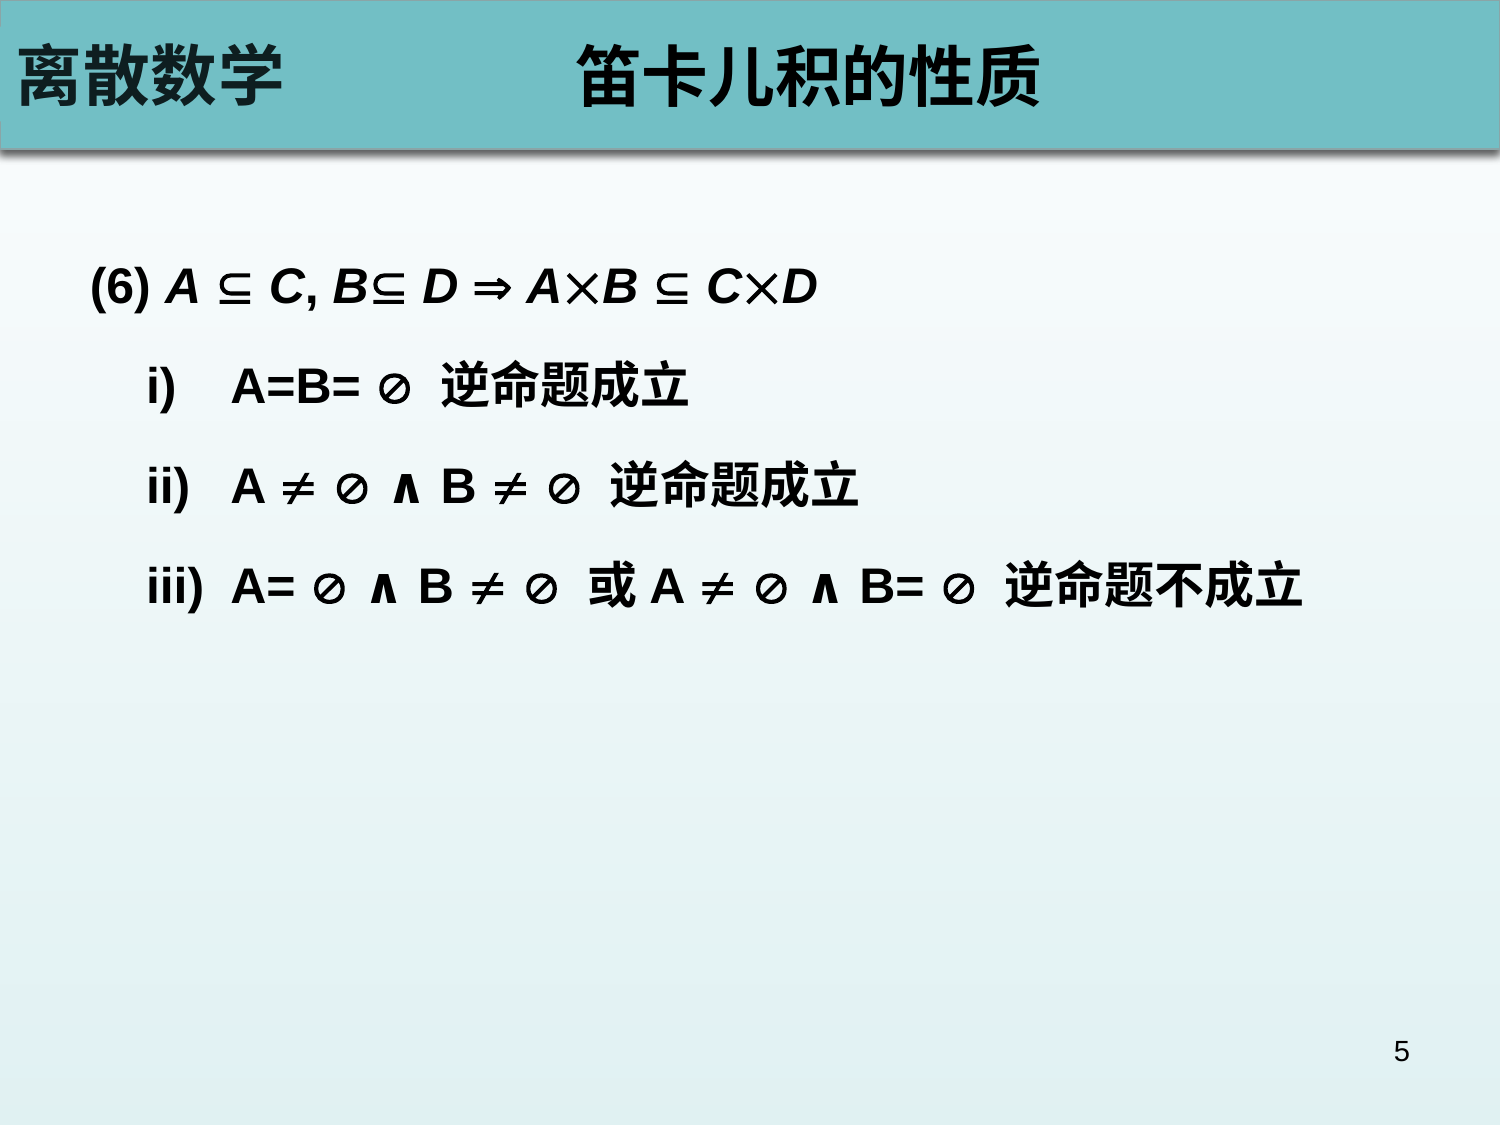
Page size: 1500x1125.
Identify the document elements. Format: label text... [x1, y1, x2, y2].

list (6) A  C, B D  AB  CD A=B=  逆命题成立 A   ∧ B   逆命题成立 A=  ∧ B   或A   ∧ B=  逆命题不成立 [74, 215, 1425, 958]
slide_number 5 [1074, 1024, 1425, 1103]
title 笛卡儿积的性质 [306, 40, 1311, 109]
